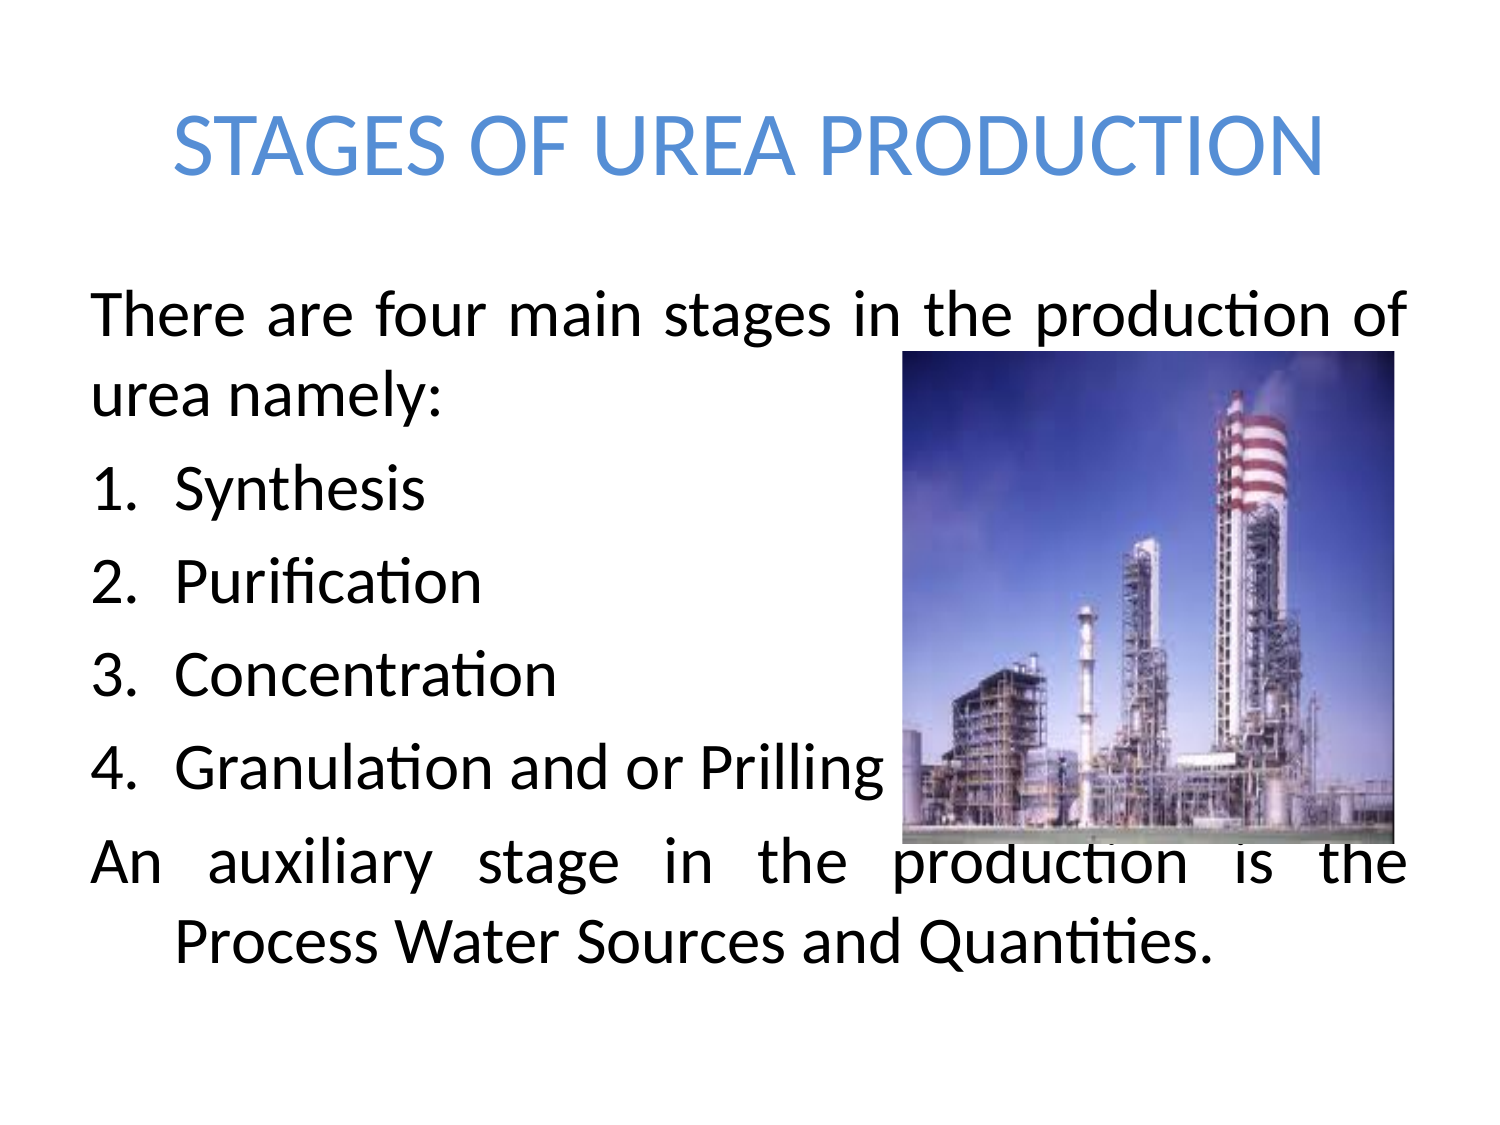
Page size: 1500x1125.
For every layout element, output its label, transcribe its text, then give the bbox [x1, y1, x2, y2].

list There are four main stages in the production of urea namely: Synthesis Purification Concentration Granulation and or Prilling An auxiliary stage in the production is the Process Water Sources and Quantities. [75, 262, 1425, 1005]
text_box [900, 349, 1397, 846]
title STAGES OF UREA PRODUCTION [75, 45, 1425, 233]
